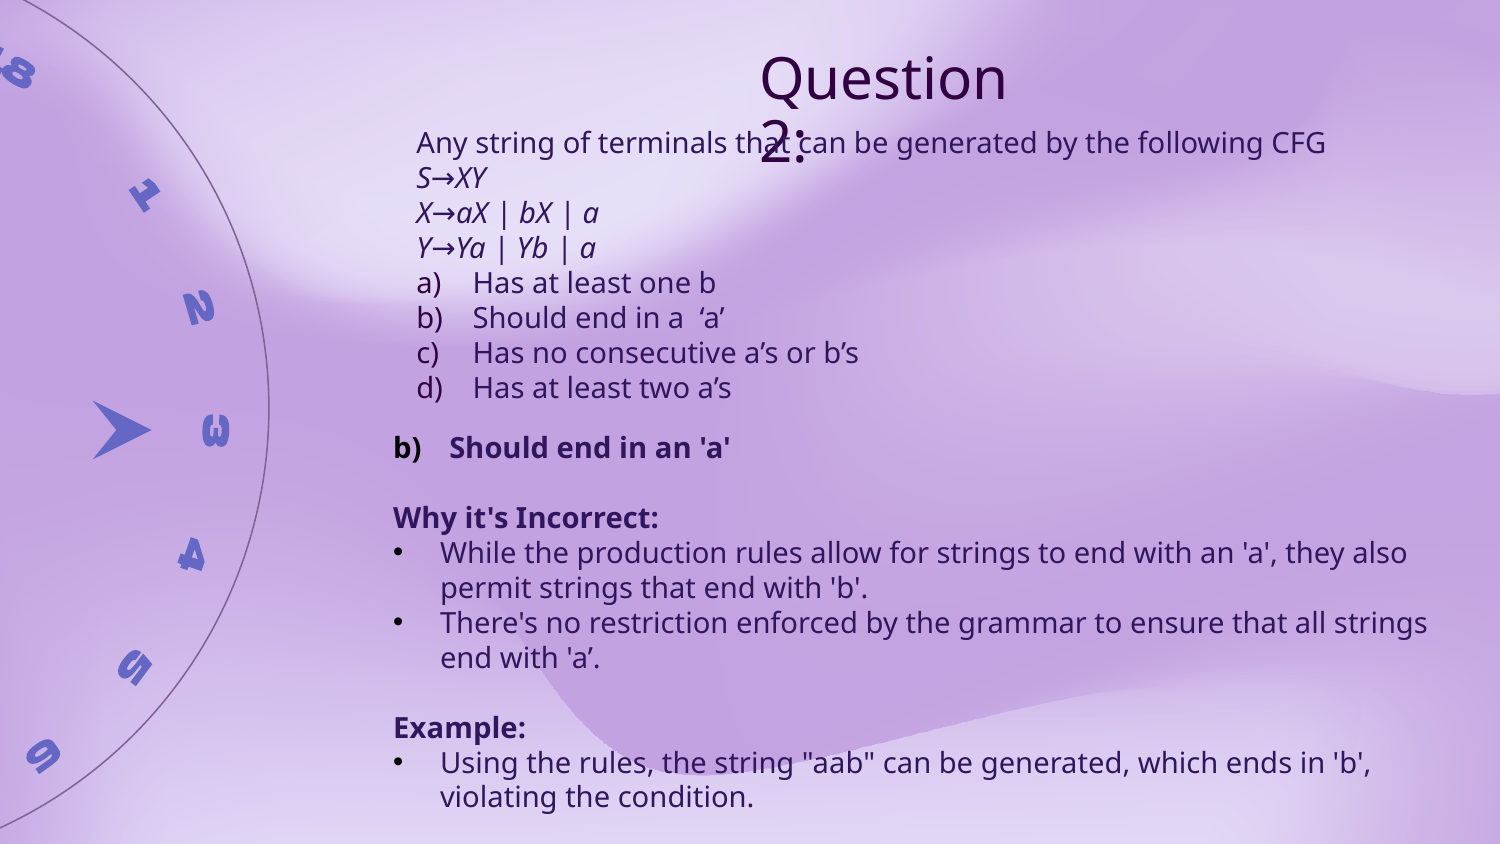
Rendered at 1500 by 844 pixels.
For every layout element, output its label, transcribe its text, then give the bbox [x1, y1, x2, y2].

text_box [0, 0, 269, 828]
text_box Should end in an 'a' Why it's Incorrect: While the production rules allow for strings to end with an 'a', they also permit strings that end with 'b'. There's no restriction enforced by the grammar to ensure that all strings end with 'a’. Example: Using the rules, the string "aab" can be generated, which ends in 'b', violating the condition. [378, 421, 1458, 822]
text_box Question 2: [744, 34, 1063, 109]
text_box Any string of terminals that can be generated by the following CFG S→XY X→aX | bX | a Y→Ya | Yb | a Has at least one b Should end in a ‘a’ Has no consecutive a’s or b’s Has at least two a’s [378, 109, 1443, 401]
picture [0, 0, 1500, 844]
